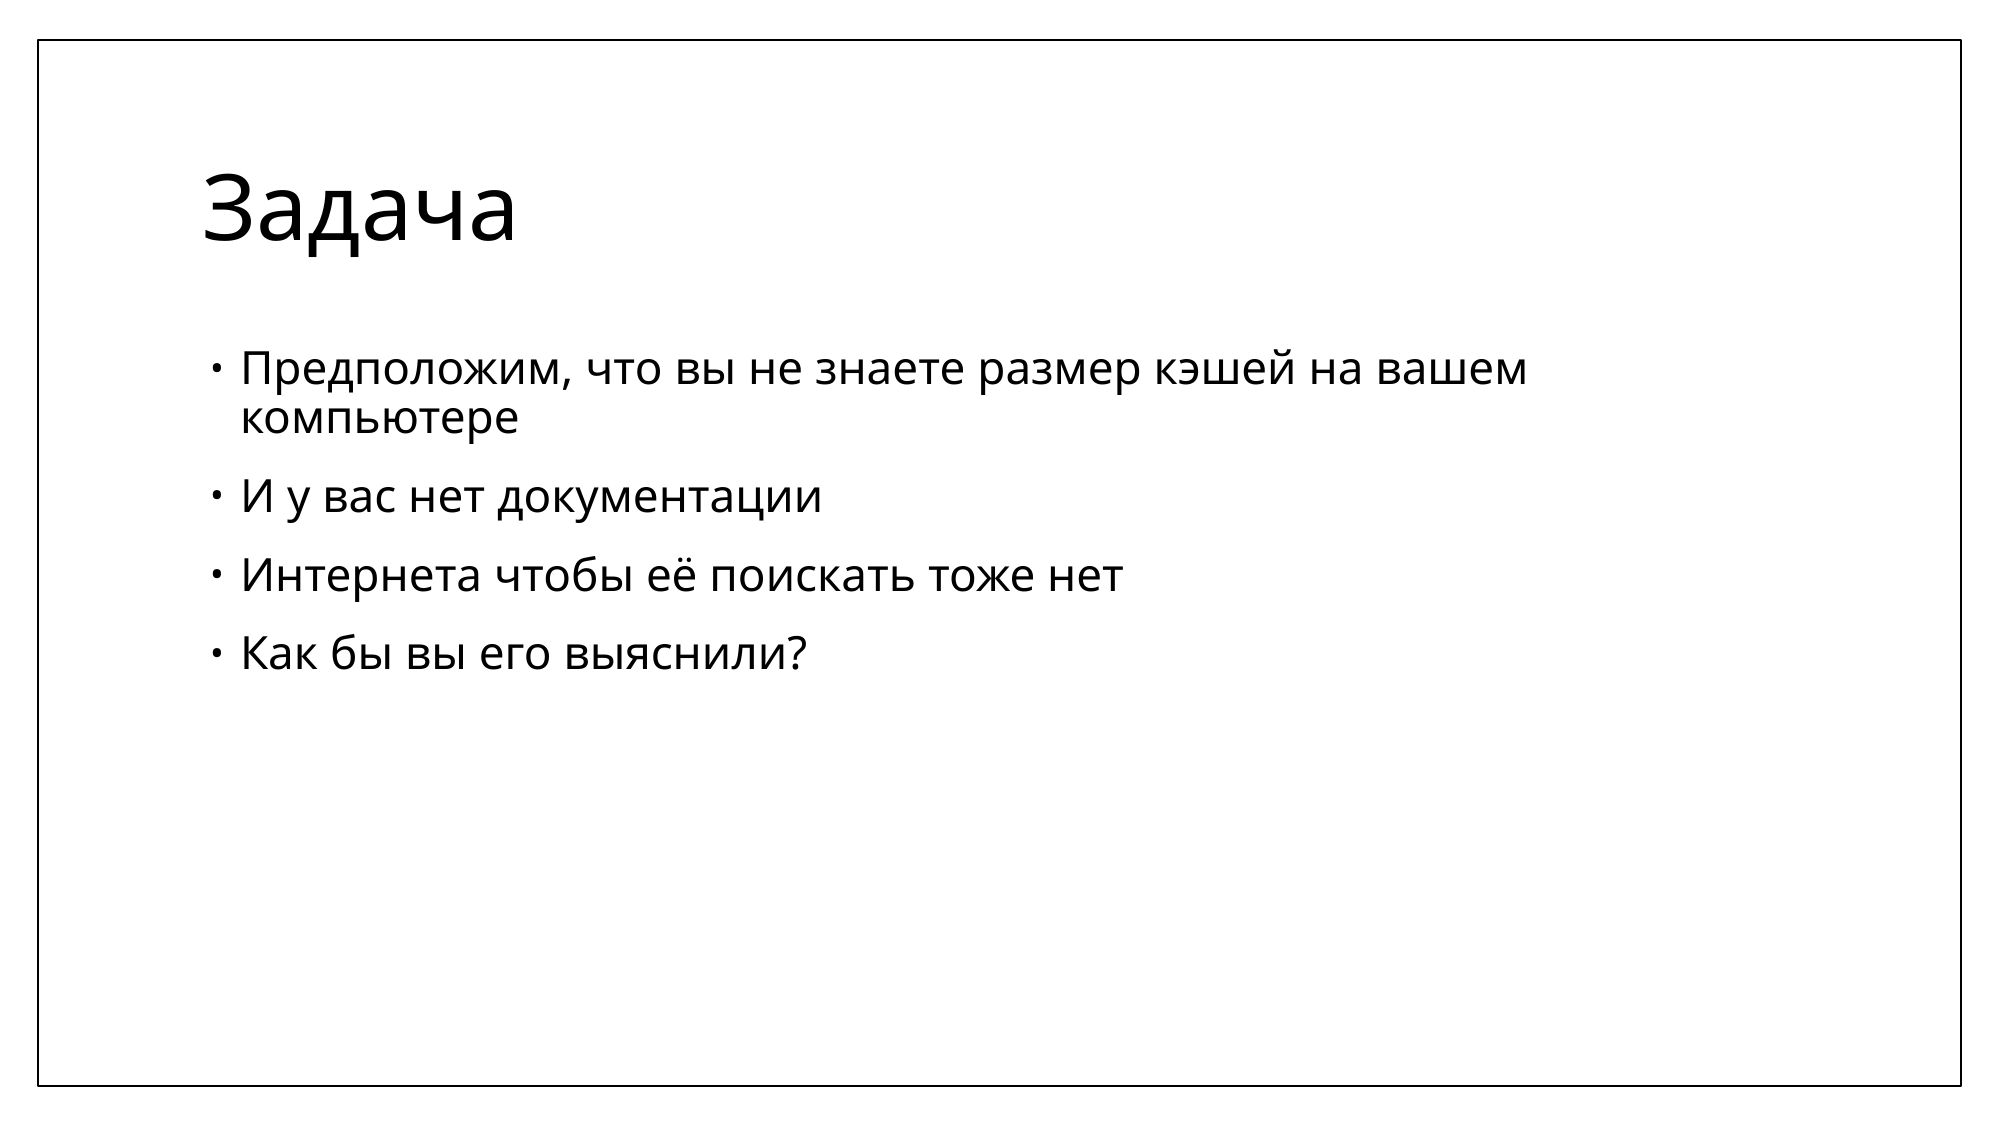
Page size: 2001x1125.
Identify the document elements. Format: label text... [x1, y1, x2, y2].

title Задача [187, 99, 1808, 323]
list Предположим, что вы не знаете размер кэшей на вашем компьютере И у вас нет документации Интернета чтобы её поискать тоже нет Как бы вы его выяснили? [187, 337, 1808, 1000]
